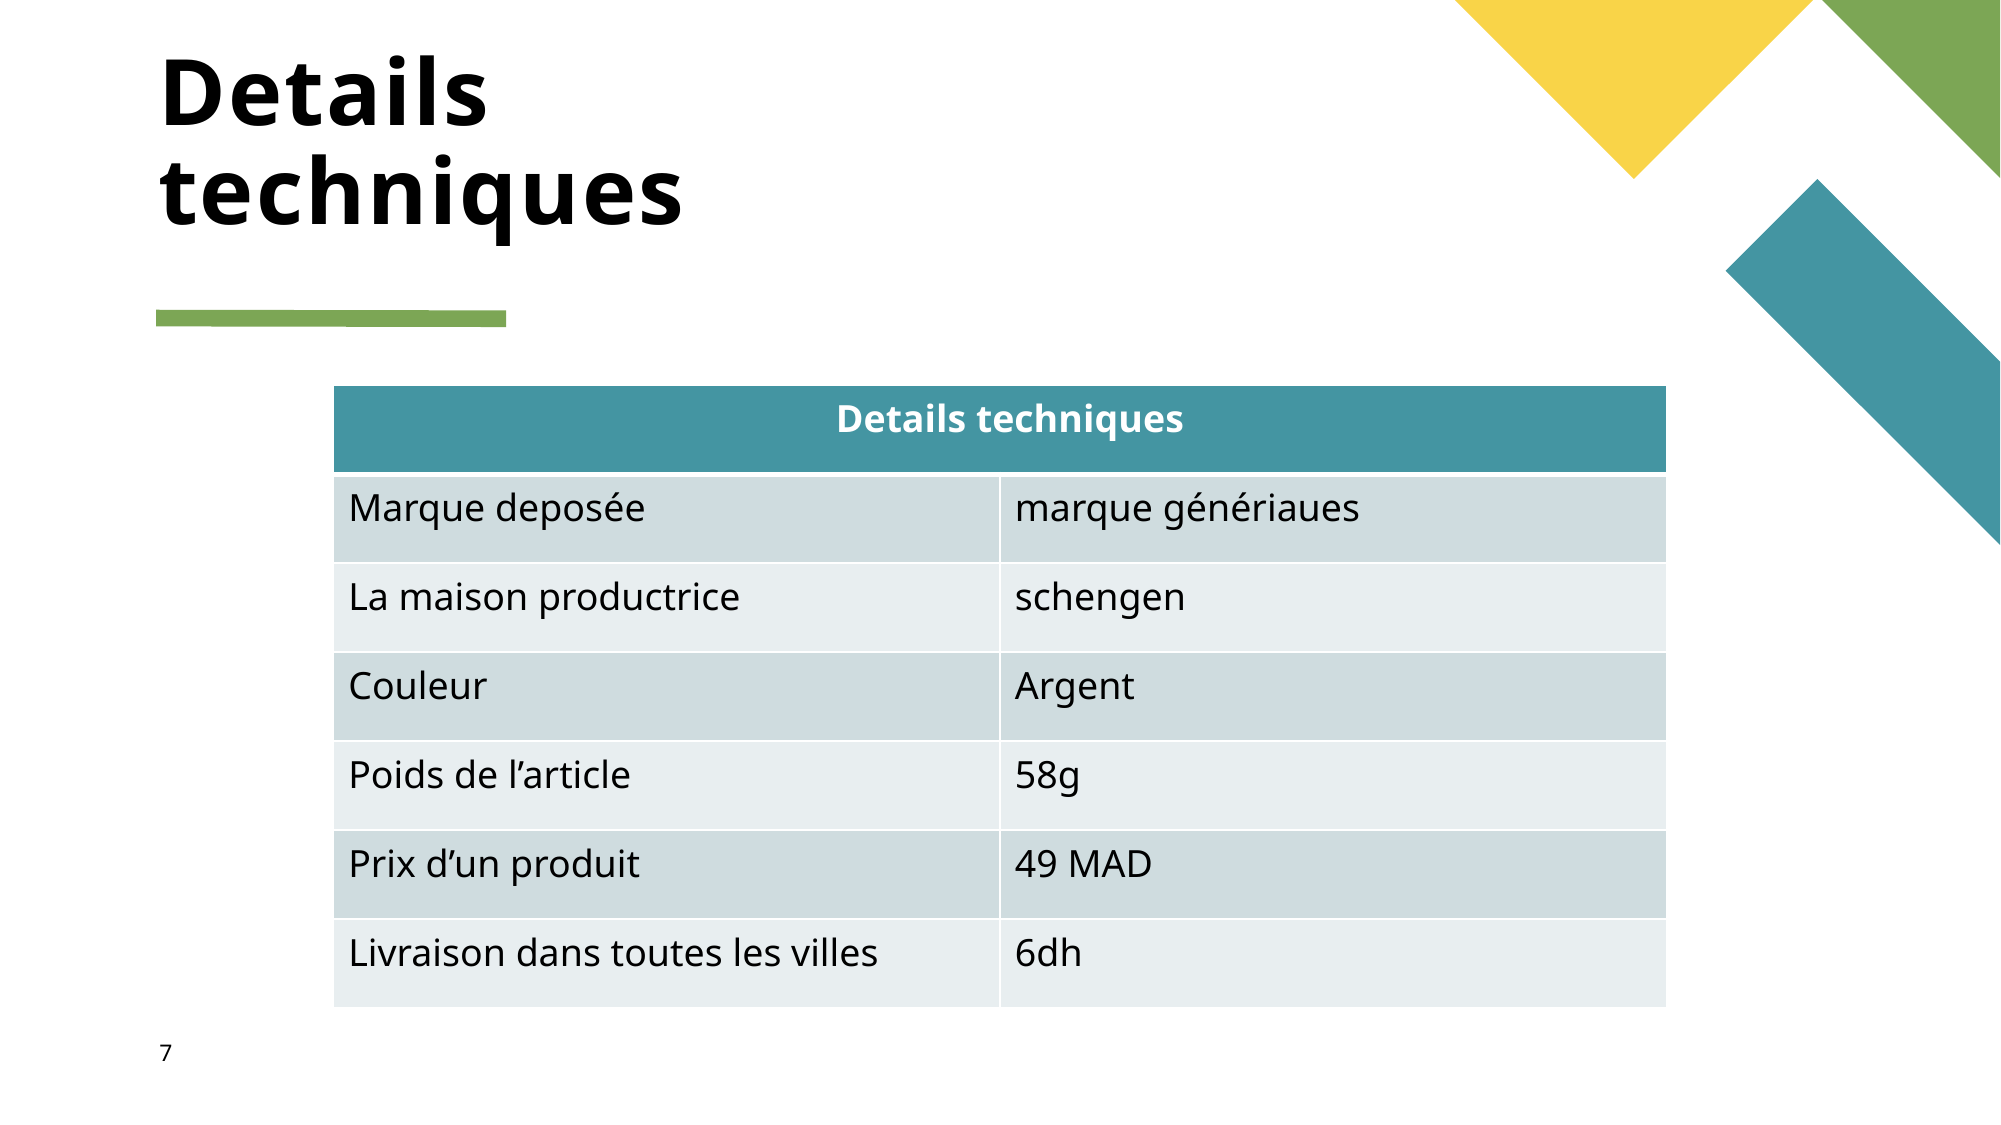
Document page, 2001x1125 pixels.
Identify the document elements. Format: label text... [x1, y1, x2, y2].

table_cell La maison productrice [334, 564, 999, 651]
title Details techniques [158, 144, 969, 245]
table_cell 58g [1001, 742, 1666, 829]
table_cell Marque deposée [334, 477, 999, 562]
slide_number 7 [159, 1038, 246, 1080]
table_cell 6dh [1001, 920, 1666, 1007]
table_cell Livraison dans toutes les villes [334, 920, 999, 1007]
table_cell Argent [1001, 653, 1666, 740]
table_cell schengen [1001, 564, 1666, 651]
table_cell marque génériaues [1001, 477, 1666, 562]
table_header Details techniques [334, 386, 1666, 472]
table_cell Poids de l’article [334, 742, 999, 829]
table_cell 49 MAD [1001, 831, 1666, 918]
table_cell Prix d’un produit [334, 831, 999, 918]
table_cell Couleur [334, 653, 999, 740]
